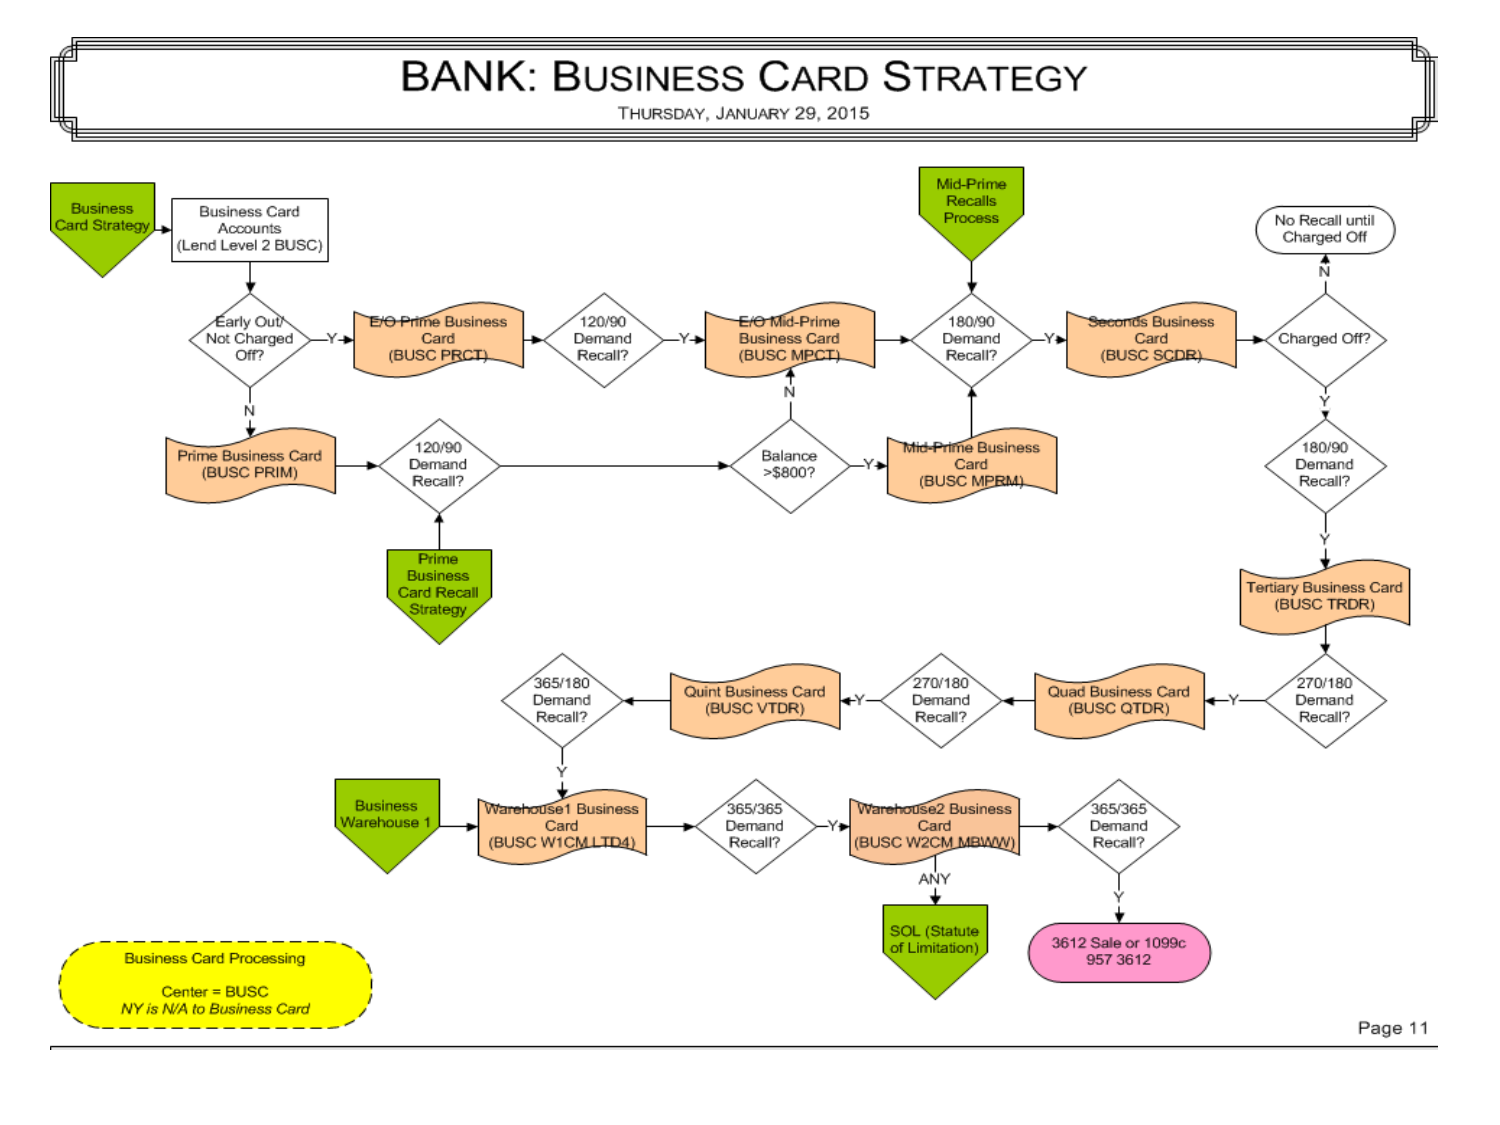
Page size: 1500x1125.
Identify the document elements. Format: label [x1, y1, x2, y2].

picture [49, 37, 1438, 1051]
